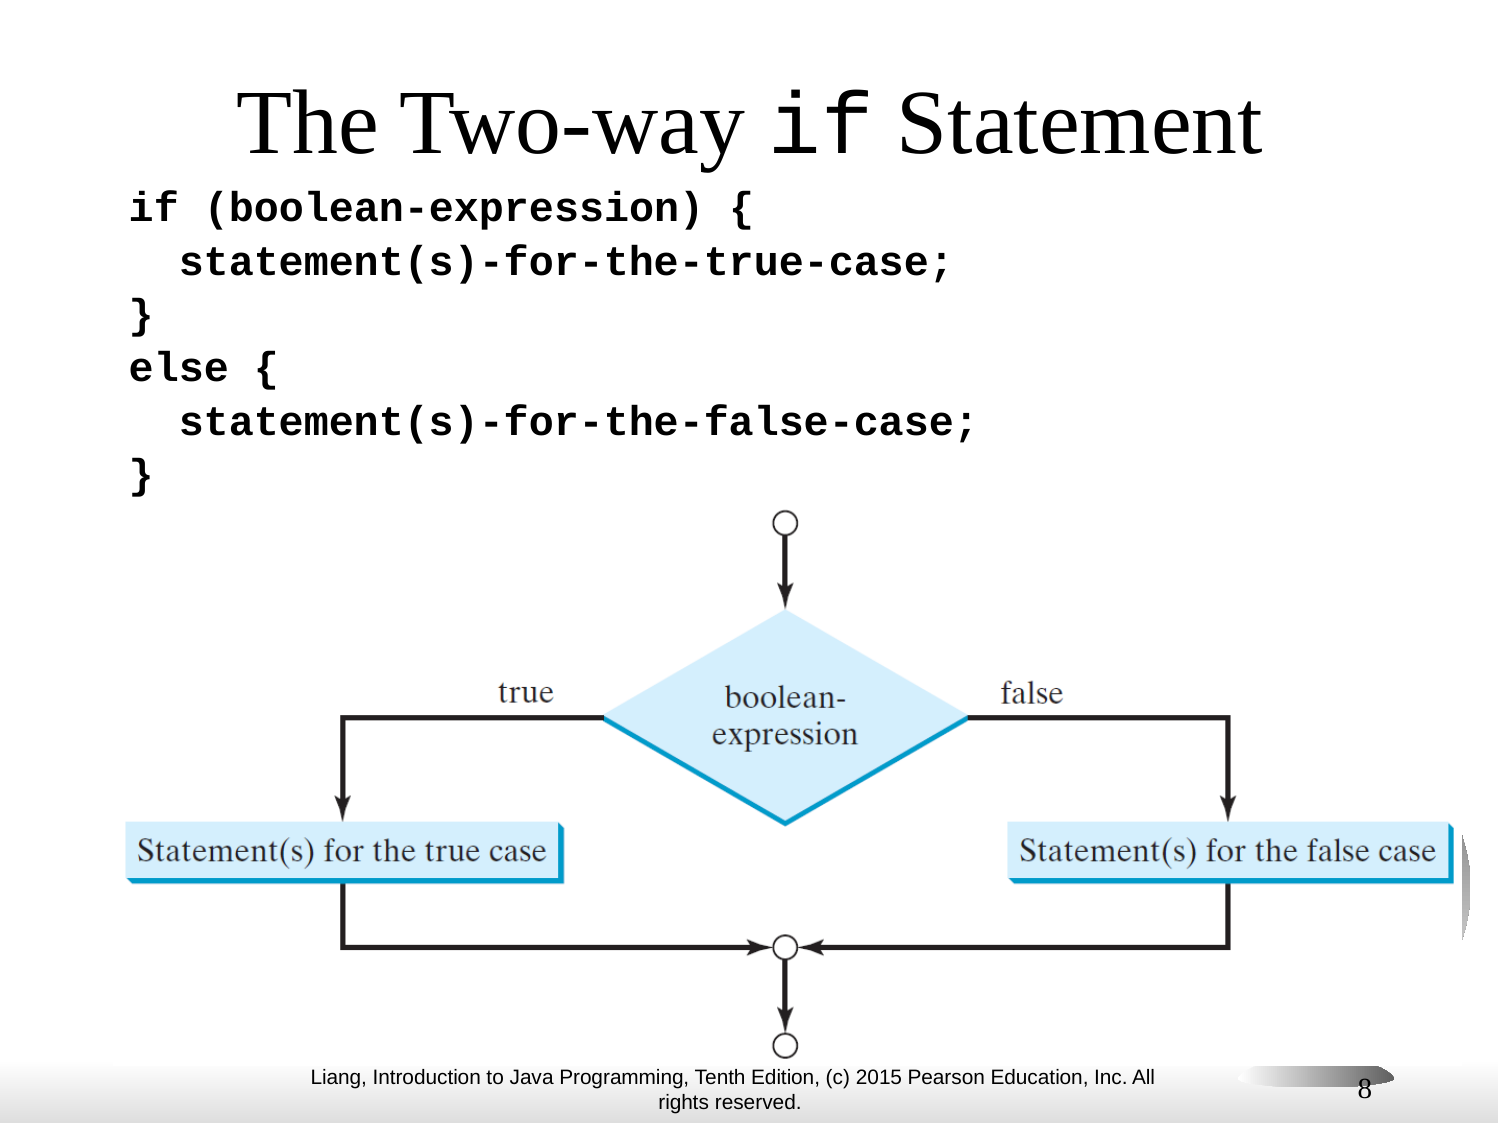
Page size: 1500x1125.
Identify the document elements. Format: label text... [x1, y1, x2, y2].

picture [113, 499, 1462, 1066]
list if (boolean-expression) { statement(s)-for-the-true-case; } else { statement(s)-for-the-false-case; } [113, 178, 1427, 499]
slide_number 8 [1074, 1066, 1388, 1125]
title The Two-way if Statement [112, 0, 1388, 235]
